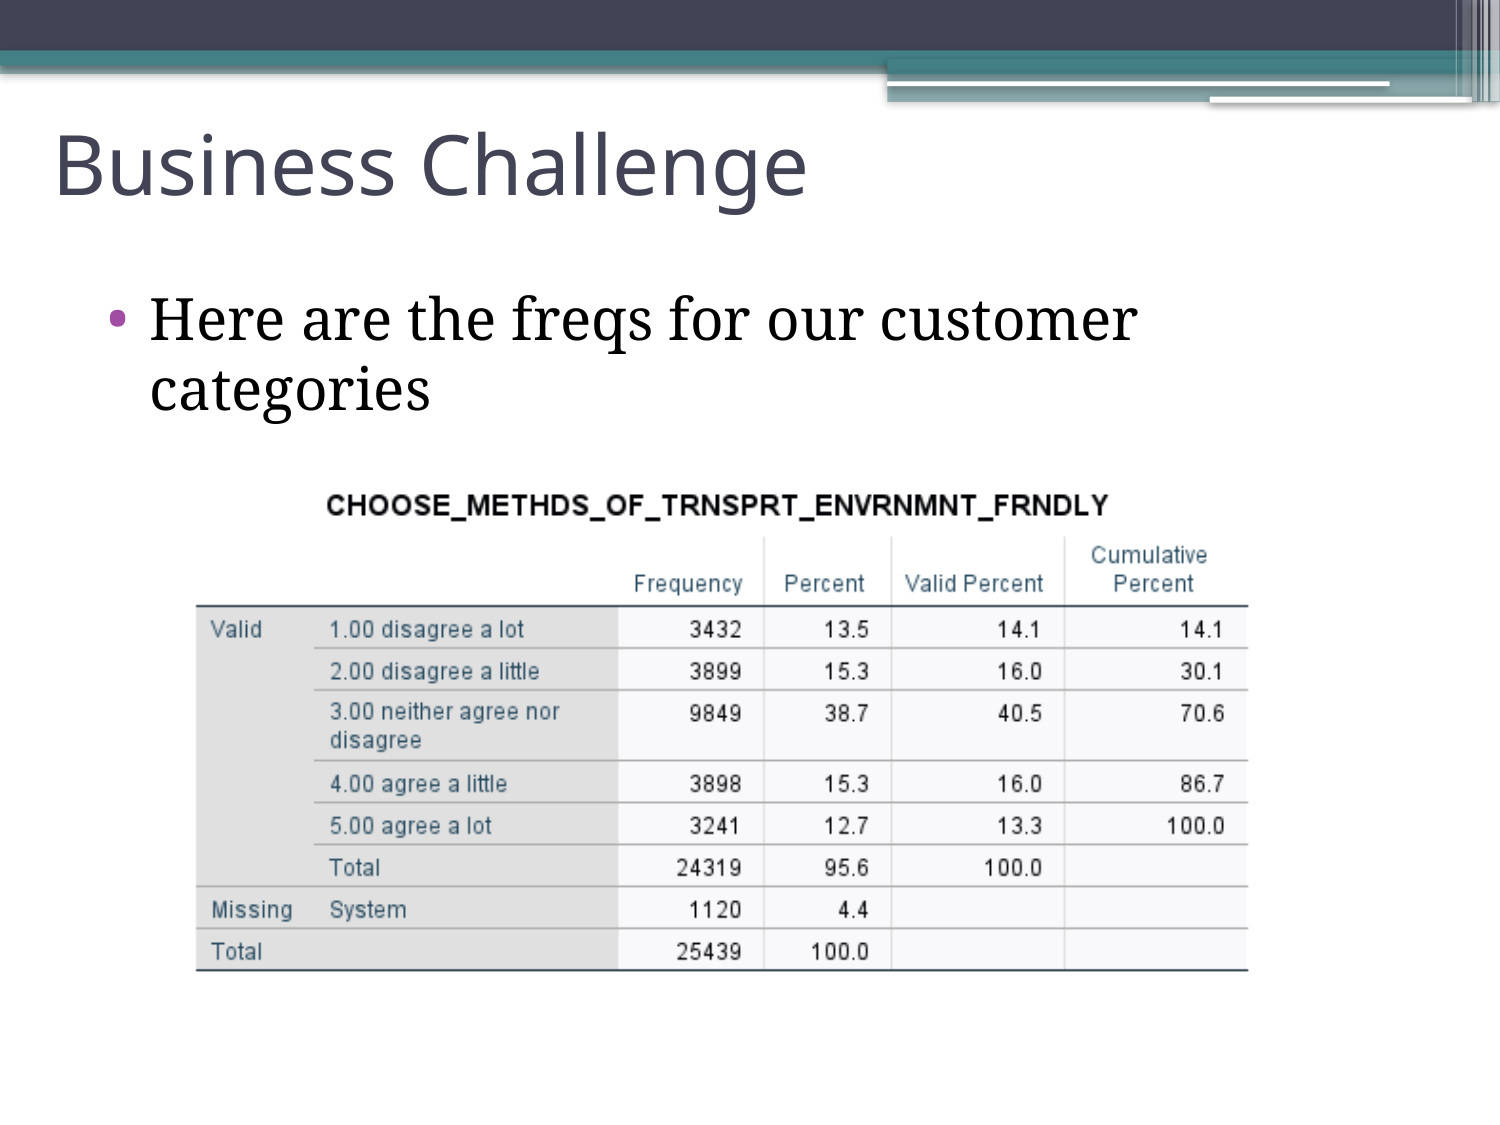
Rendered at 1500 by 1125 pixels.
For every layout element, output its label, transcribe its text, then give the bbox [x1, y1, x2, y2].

list Here are the freqs for our customer categories [74, 274, 1426, 388]
title Business Challenge [37, 74, 1388, 251]
picture [187, 474, 1262, 985]
